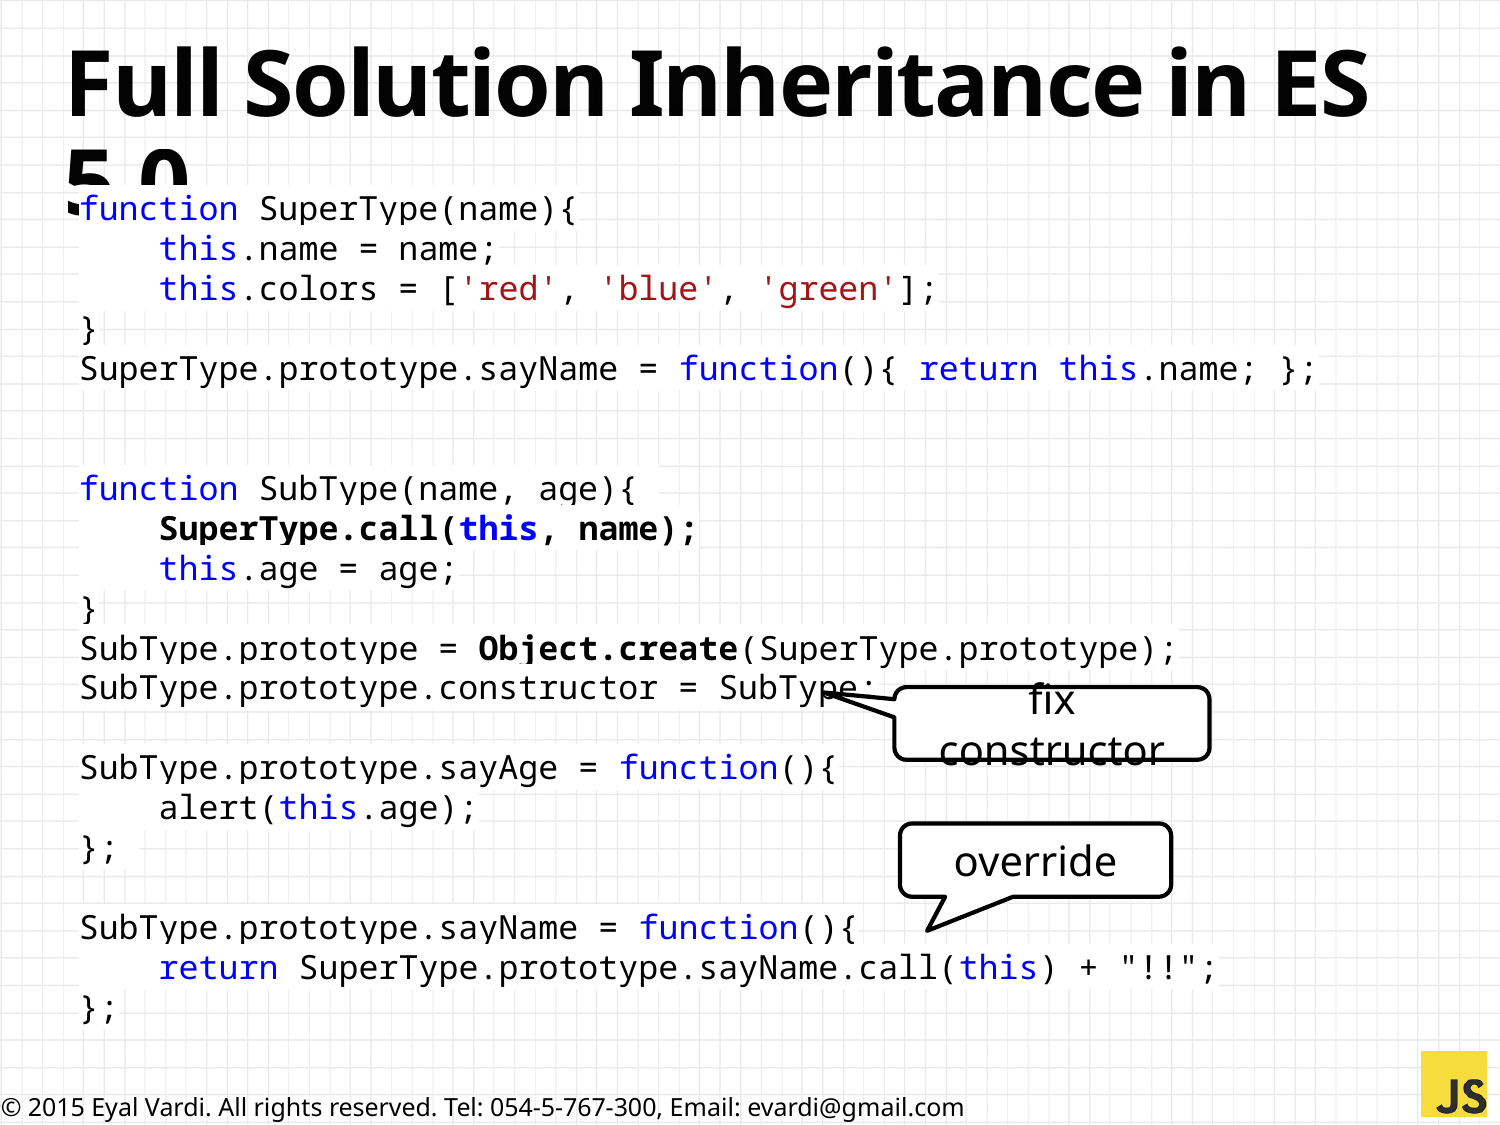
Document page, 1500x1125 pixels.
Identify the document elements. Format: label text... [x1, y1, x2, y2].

title Full Solution Inheritance in ES 5.0 [63, 37, 1500, 138]
text_box function SuperType(name){ this.name = name; this.colors = ['red', 'blue', 'green']; } SuperType.prototype.sayName = function(){ return this.name; }; function SubType(name, age){ SuperType.call(this, name); this.age = age; } SubType.prototype = Object.create(SuperType.prototype); SubType.prototype.constructor = SubType; SubType.prototype.sayAge = function(){ alert(this.age); }; SubType.prototype.sayName = function(){ return SuperType.prototype.sayName.call(this) + "!!"; }; [63, 180, 1457, 1074]
text_box fix constructor [821, 685, 1212, 762]
text_box override [897, 821, 1174, 933]
picture [0, 0, 1500, 1125]
